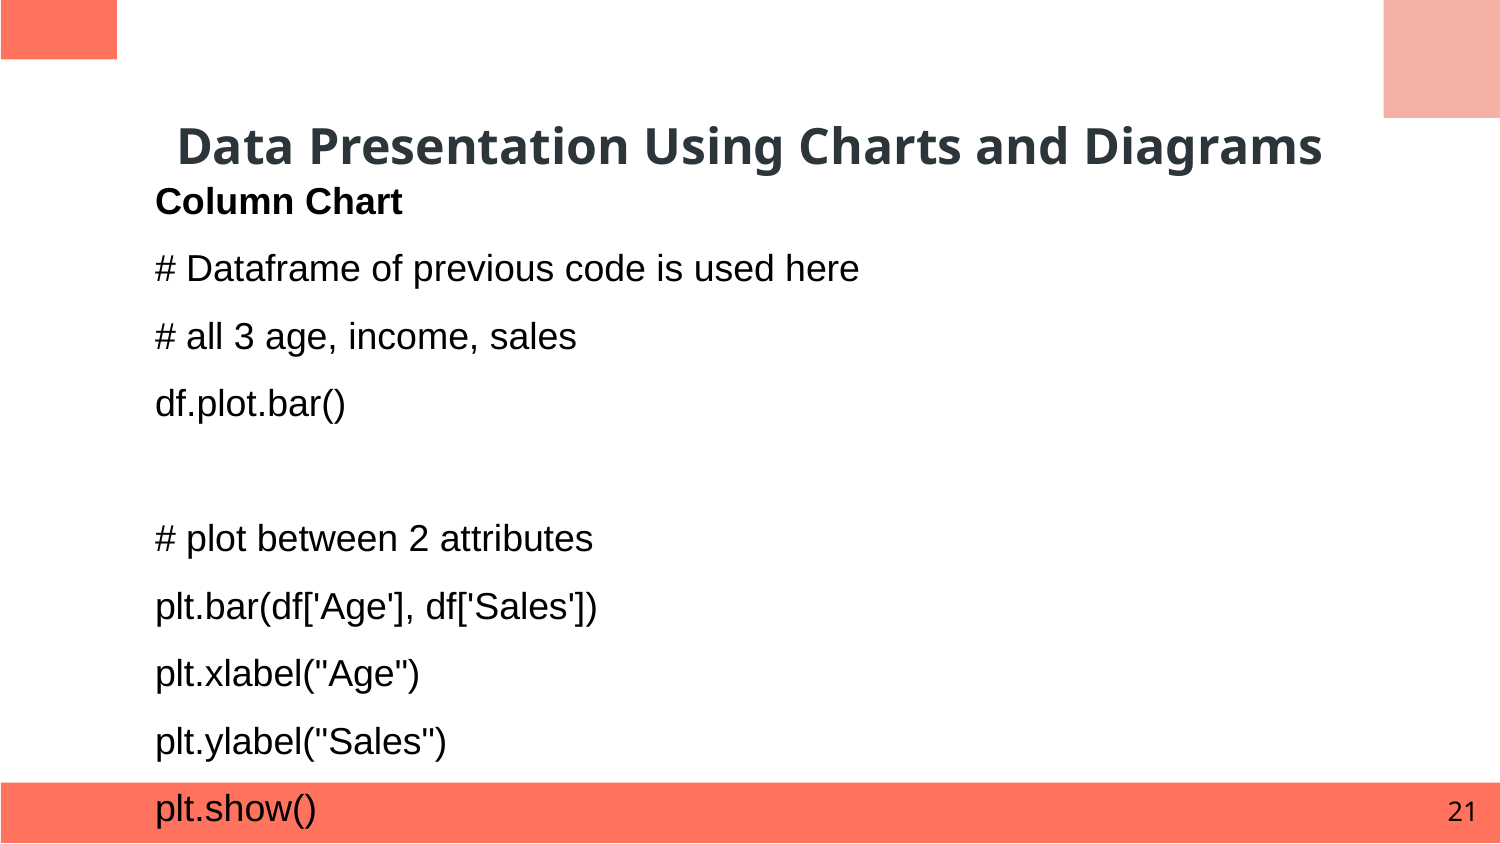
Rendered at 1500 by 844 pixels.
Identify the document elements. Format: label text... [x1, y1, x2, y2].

title Data Presentation Using Charts and Diagrams [97, 107, 1402, 181]
text_box Column Chart # Dataframe of previous code is used here # all 3 age, income, sales df.plot.bar() # plot between 2 attributes plt.bar(df['Age'], df['Sales']) plt.xlabel("Age") plt.ylabel("Sales") plt.show() [140, 146, 996, 837]
slide_number 21 [1403, 779, 1494, 844]
